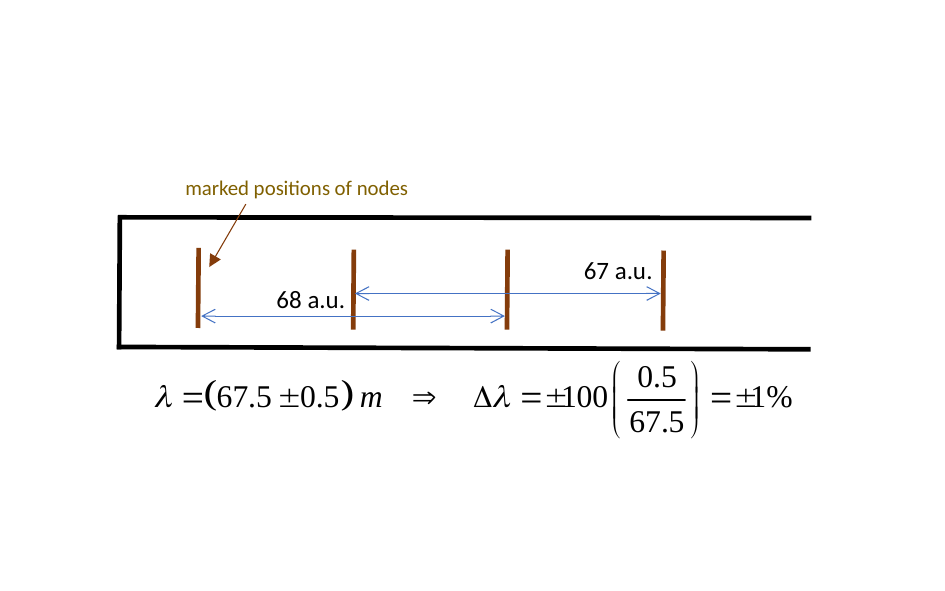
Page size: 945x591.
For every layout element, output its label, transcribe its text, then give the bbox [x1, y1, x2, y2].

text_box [116, 215, 812, 350]
text_box marked positions of nodes [170, 166, 424, 207]
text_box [150, 356, 797, 444]
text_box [209, 204, 246, 268]
